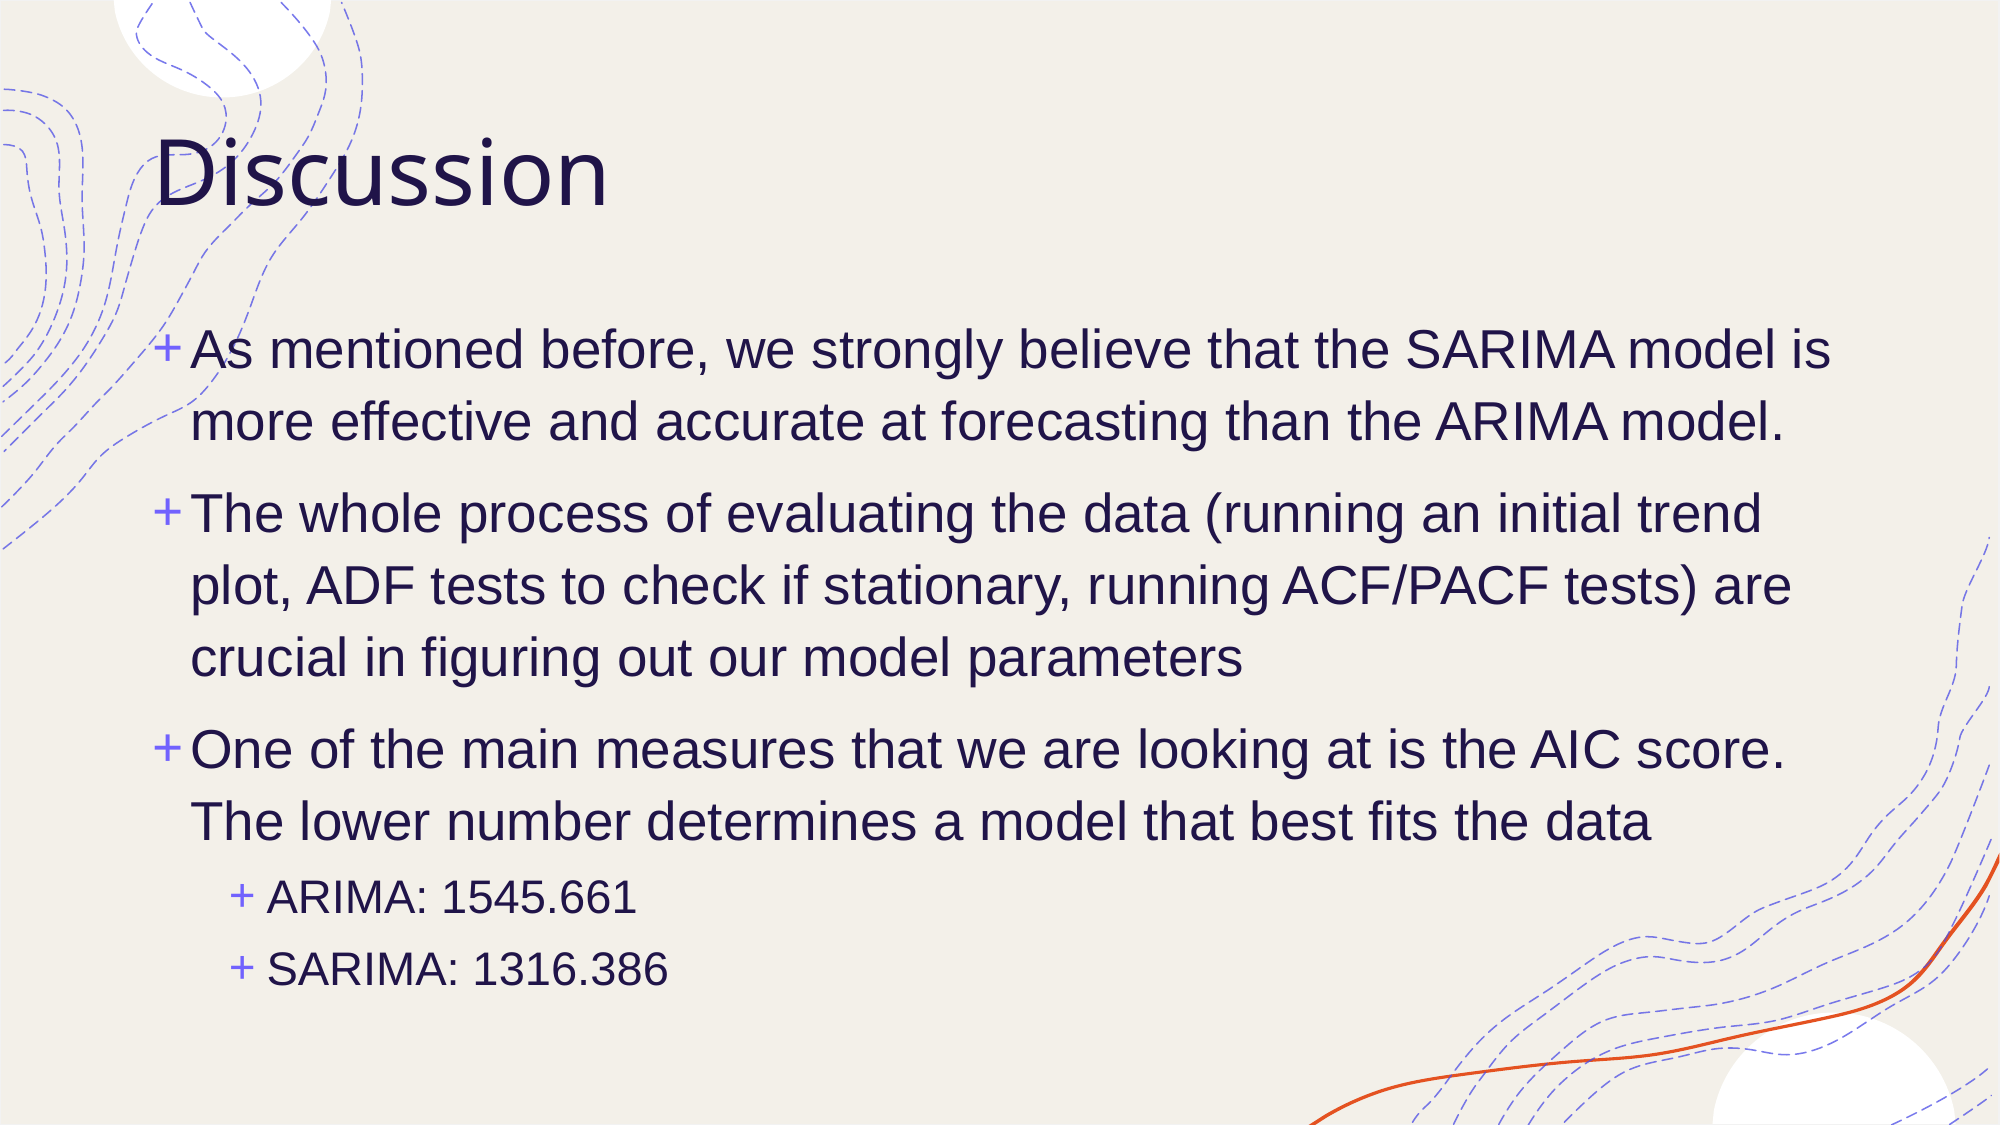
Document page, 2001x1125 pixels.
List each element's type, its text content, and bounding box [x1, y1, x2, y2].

title Discussion [137, 59, 1863, 278]
list As mentioned before, we strongly believe that the SARIMA model is more effective and accurate at forecasting than the ARIMA model. The whole process of evaluating the data (running an initial trend plot, ADF tests to check if stationary, running ACF/PACF tests) are crucial in figuring out our model parameters One of the main measures that we are looking at is the AIC score. The lower number determines a model that best fits the data ARIMA: 1545.661 SARIMA: 1316.386 [137, 299, 1863, 1014]
